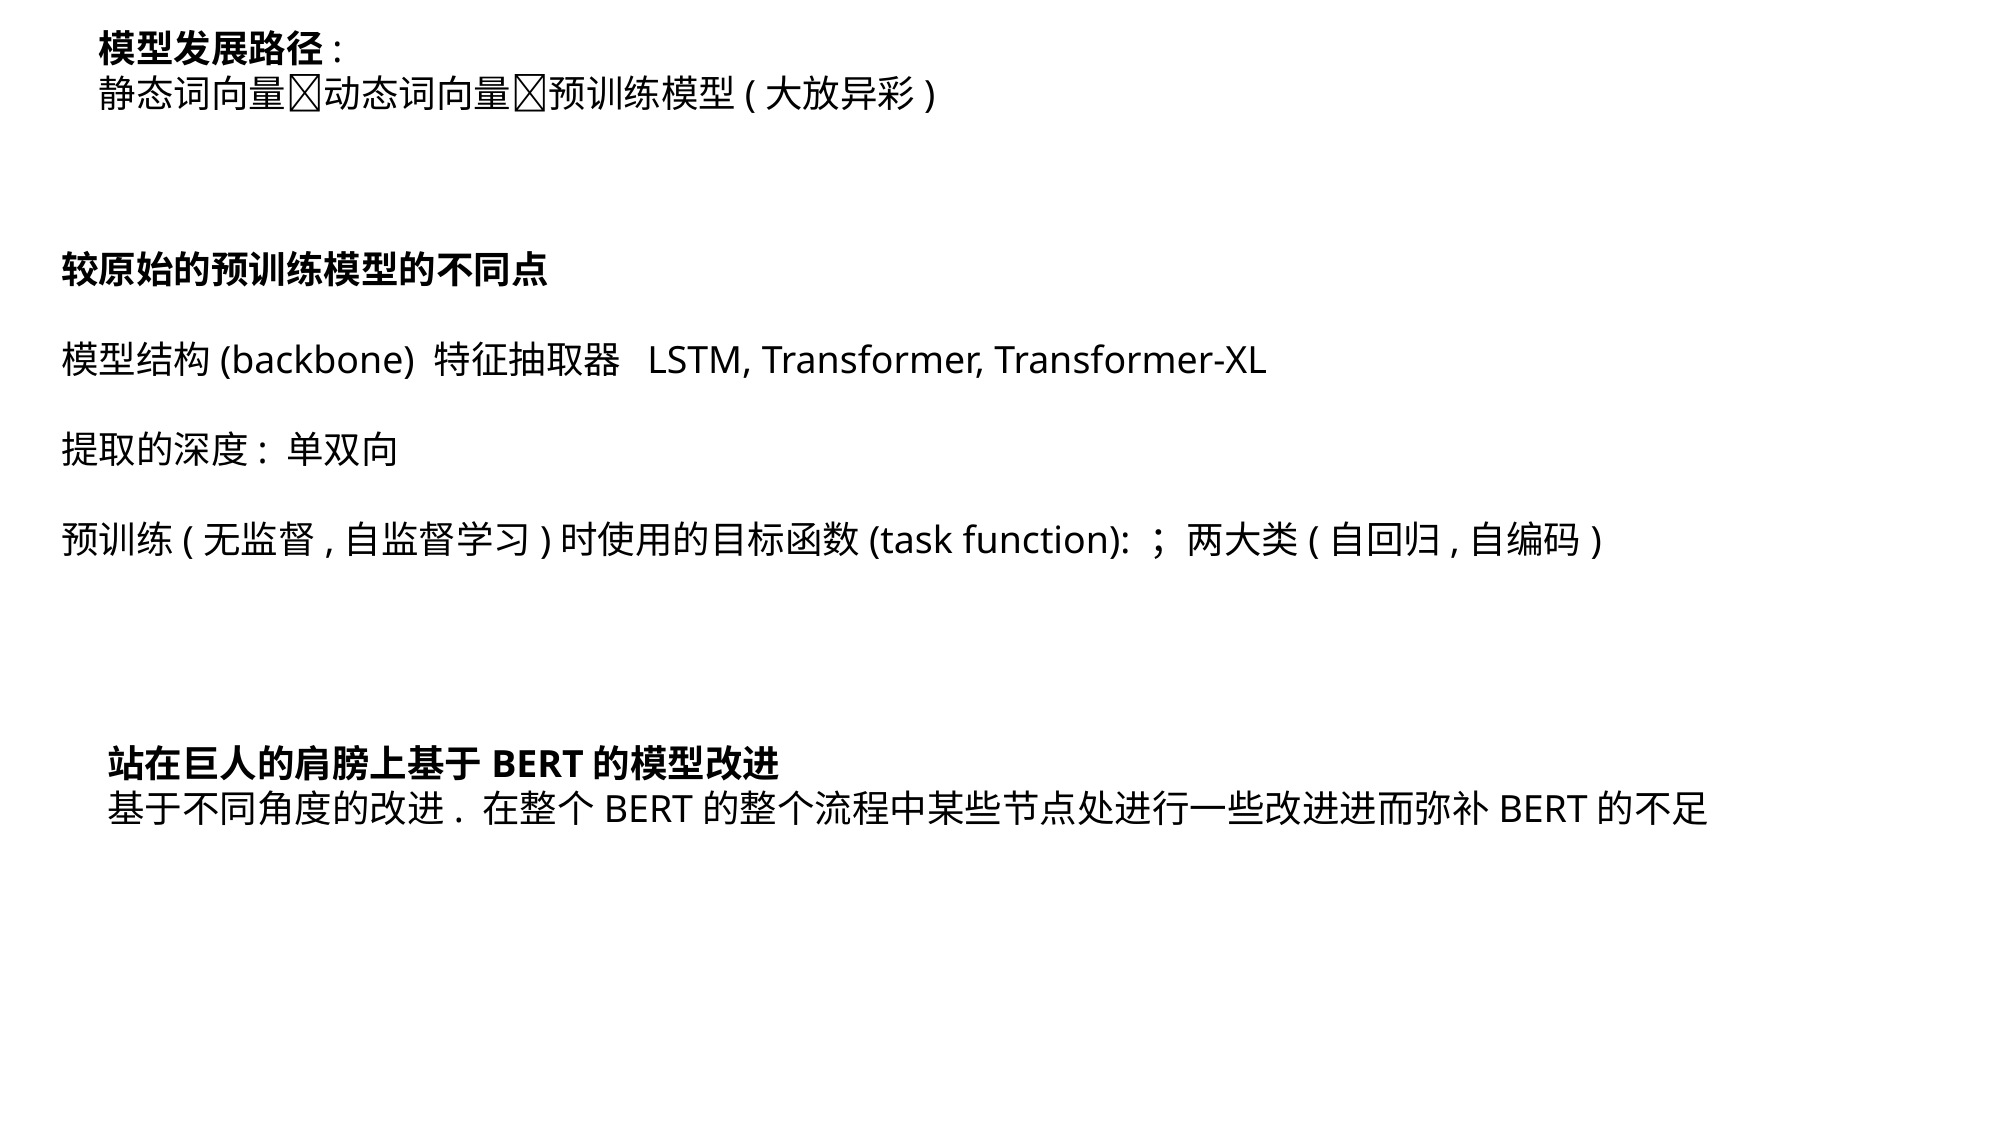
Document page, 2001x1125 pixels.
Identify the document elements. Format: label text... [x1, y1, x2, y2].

text_box 站在巨人的肩膀上基于BERT的模型改进 基于不同角度的改进. 在整个BERT的整个流程中某些节点处进行一些改进进而弥补BERT的不足 [92, 733, 1963, 838]
text_box 模型发展路径: 静态词向量动态词向量预训练模型(大放异彩) [83, 17, 951, 123]
text_box 较原始的预训练模型的不同点 模型结构(backbone) 特征抽取器 LSTM, Transformer, Transformer-XL 提取的深度: 单双向 预训练(无监督,自监督学习)时使用的目标函数(task function): ；两大类(自回归,自编码) [46, 238, 1617, 569]
